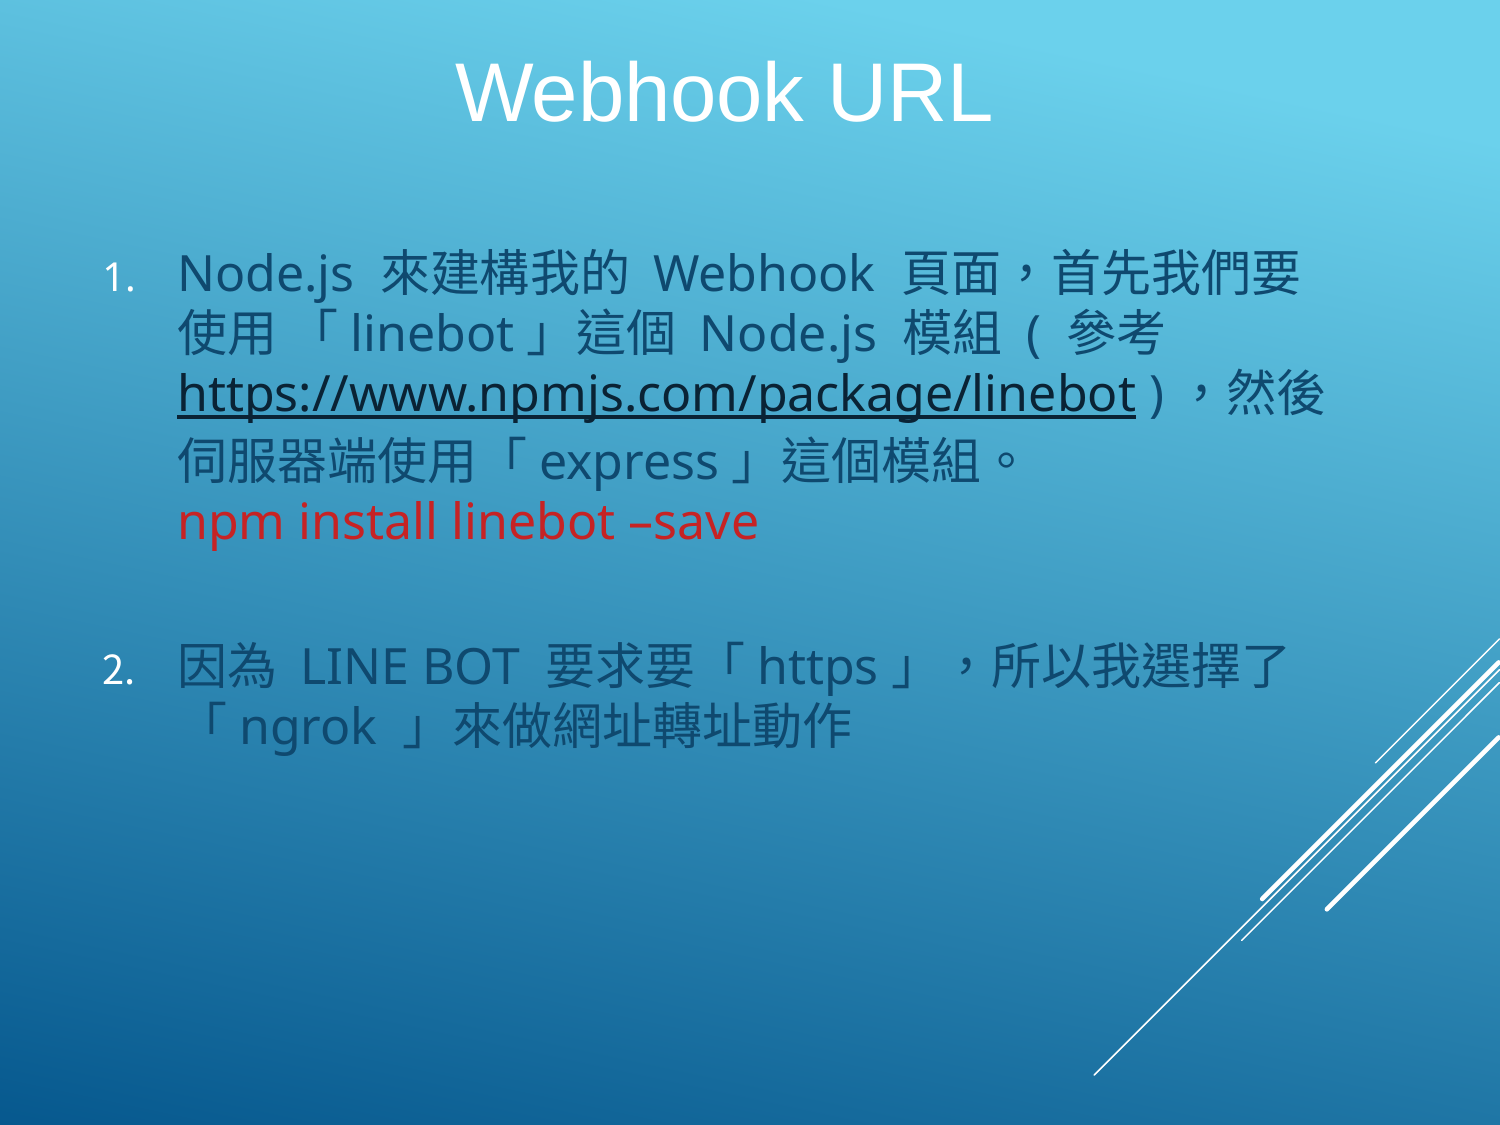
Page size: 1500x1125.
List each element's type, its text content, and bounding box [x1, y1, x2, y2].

list Node.js 來建構我的 Webhook 頁面，首先我們要使用 「linebot」這個 Node.js 模組 ( 參考 https://www.npmjs.com/package/linebot )，然後伺服器端使用「express」這個模組。 npm install linebot –save 因為 LINE BOT 要求要「https」，所以我選擇了「ngrok 」來做網址轉址動作 [87, 233, 1363, 996]
text_box Webhook URL [87, 39, 1363, 138]
